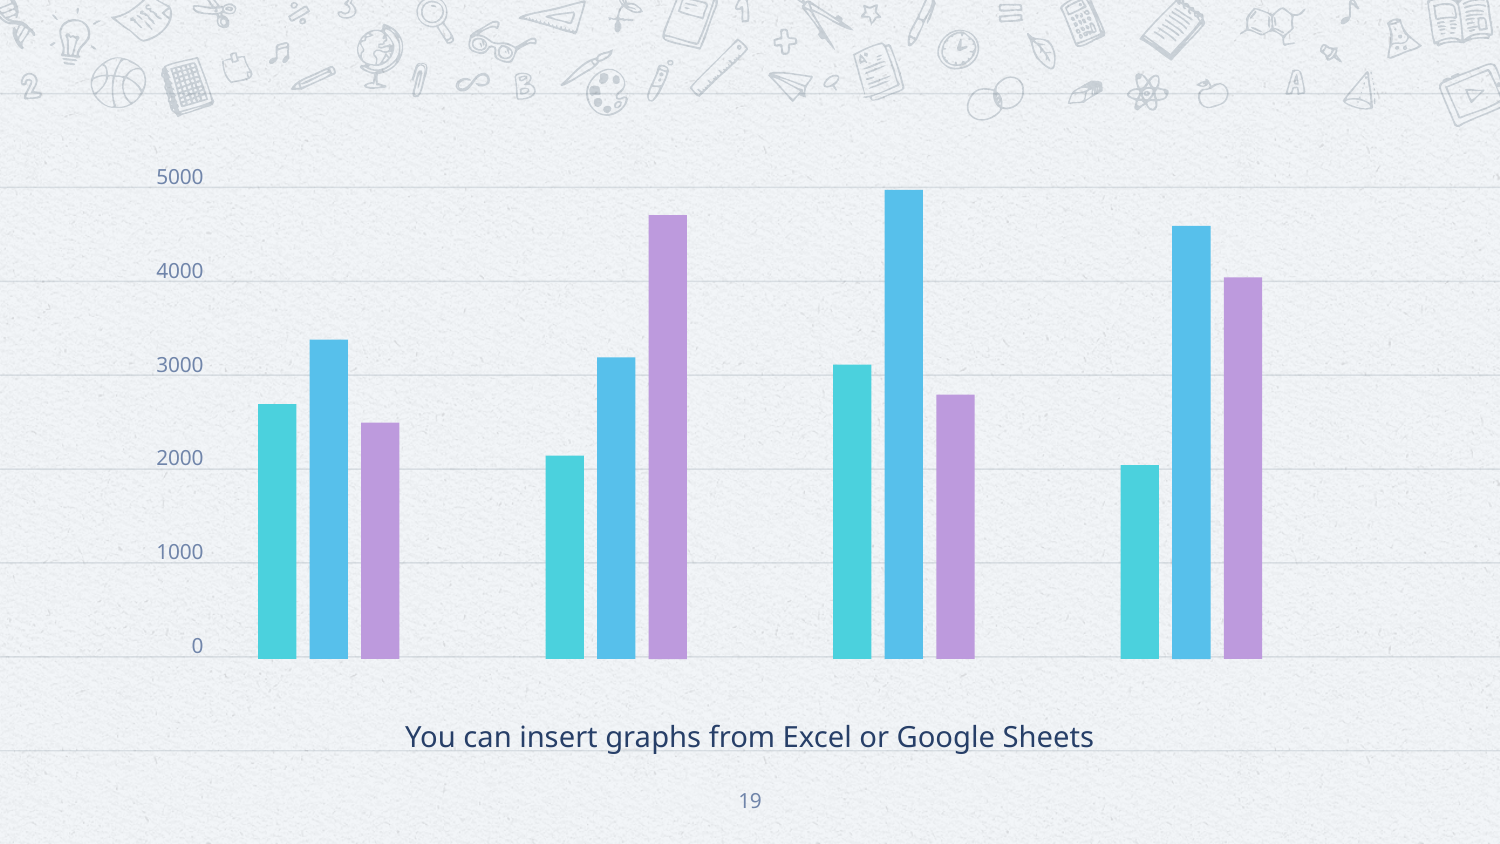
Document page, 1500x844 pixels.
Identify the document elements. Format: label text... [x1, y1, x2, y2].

text_box [1172, 225, 1211, 660]
text_box [648, 215, 687, 660]
text_box [884, 189, 923, 659]
list You can insert graphs from Excel or Google Sheets [265, 713, 1235, 759]
text_box [309, 339, 348, 659]
slide_number ‹#› [705, 779, 795, 825]
text_box [258, 404, 297, 659]
text_box [1120, 465, 1159, 659]
text_box 5000 4000 3000 2000 1000 0 [144, 163, 204, 661]
picture [0, 0, 1500, 844]
text_box [597, 357, 636, 659]
text_box [833, 364, 872, 659]
text_box [361, 422, 400, 659]
text_box [936, 394, 975, 659]
text_box [545, 455, 584, 659]
text_box [1223, 277, 1263, 659]
